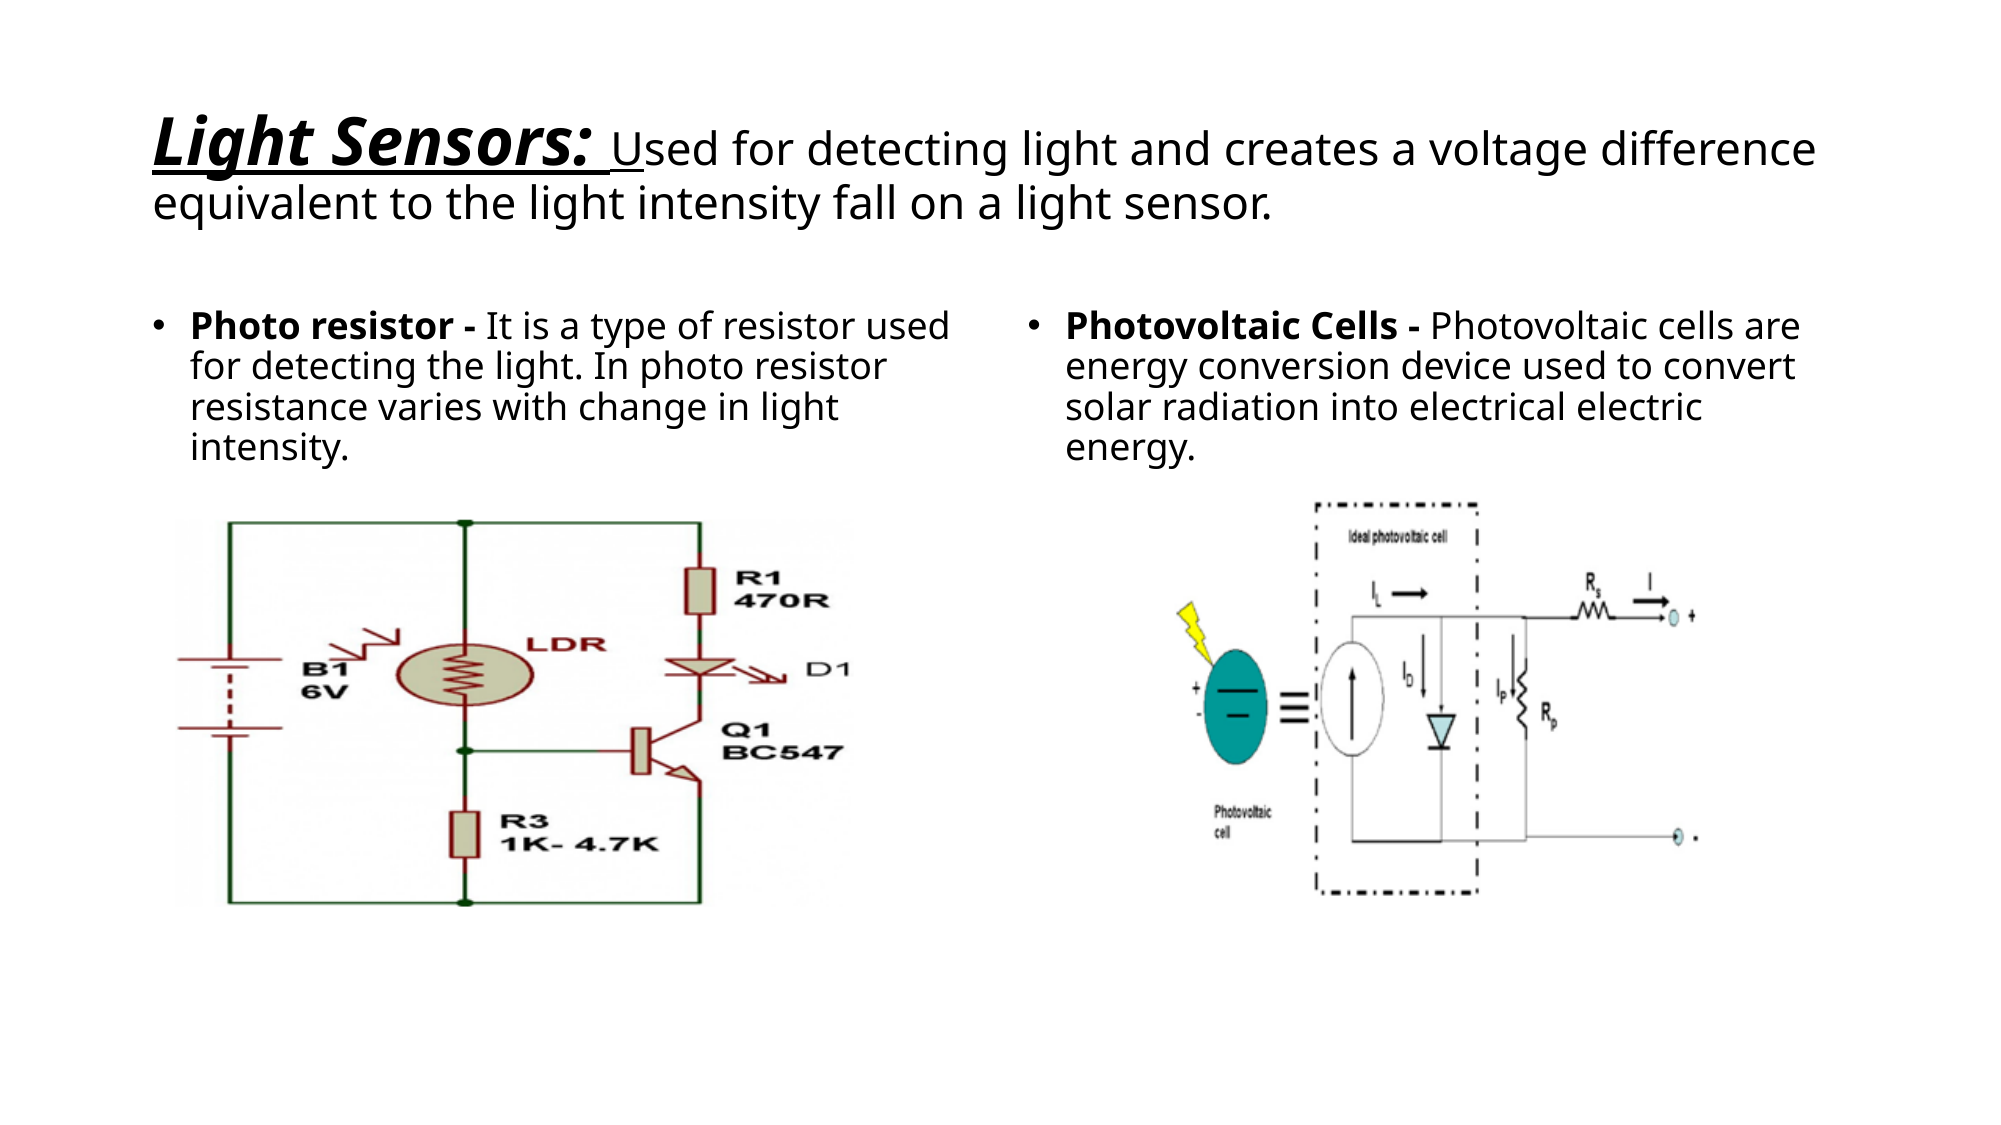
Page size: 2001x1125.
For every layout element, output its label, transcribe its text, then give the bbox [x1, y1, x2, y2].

list Photovoltaic Cells - Photovoltaic cells are energy conversion device used to convert solar radiation into electrical electric energy. [1012, 299, 1863, 1014]
picture [1172, 496, 1703, 911]
picture [173, 517, 857, 911]
list Photo resistor - It is a type of resistor used for detecting the light. In photo resistor resistance varies with change in light intensity. [137, 299, 988, 1014]
title Light Sensors: Used for detecting light and creates a voltage difference equivalent to the light intensity fall on a light sensor. [137, 59, 1863, 278]
